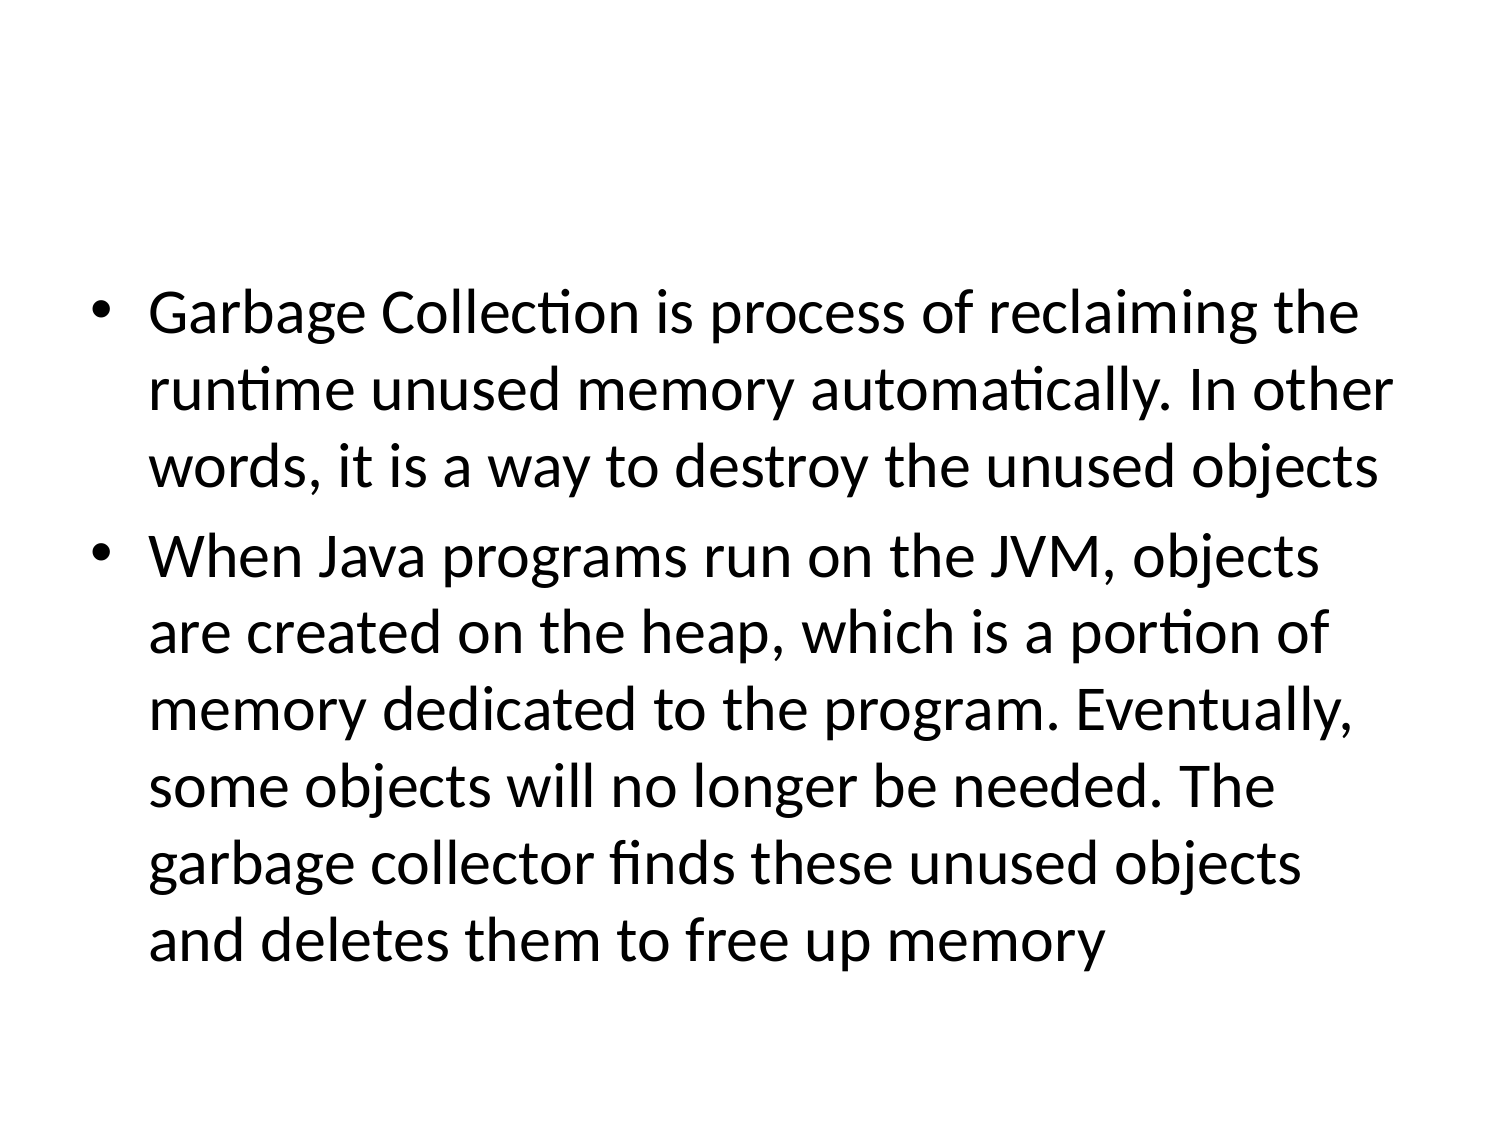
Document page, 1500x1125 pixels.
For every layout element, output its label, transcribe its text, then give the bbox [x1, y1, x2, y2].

list Garbage Collection is process of reclaiming the runtime unused memory automatically. In other words, it is a way to destroy the unused objects When Java programs run on the JVM, objects are created on the heap, which is a portion of memory dedicated to the program. Eventually, some objects will no longer be needed. The garbage collector finds these unused objects and deletes them to free up memory [75, 262, 1425, 1005]
